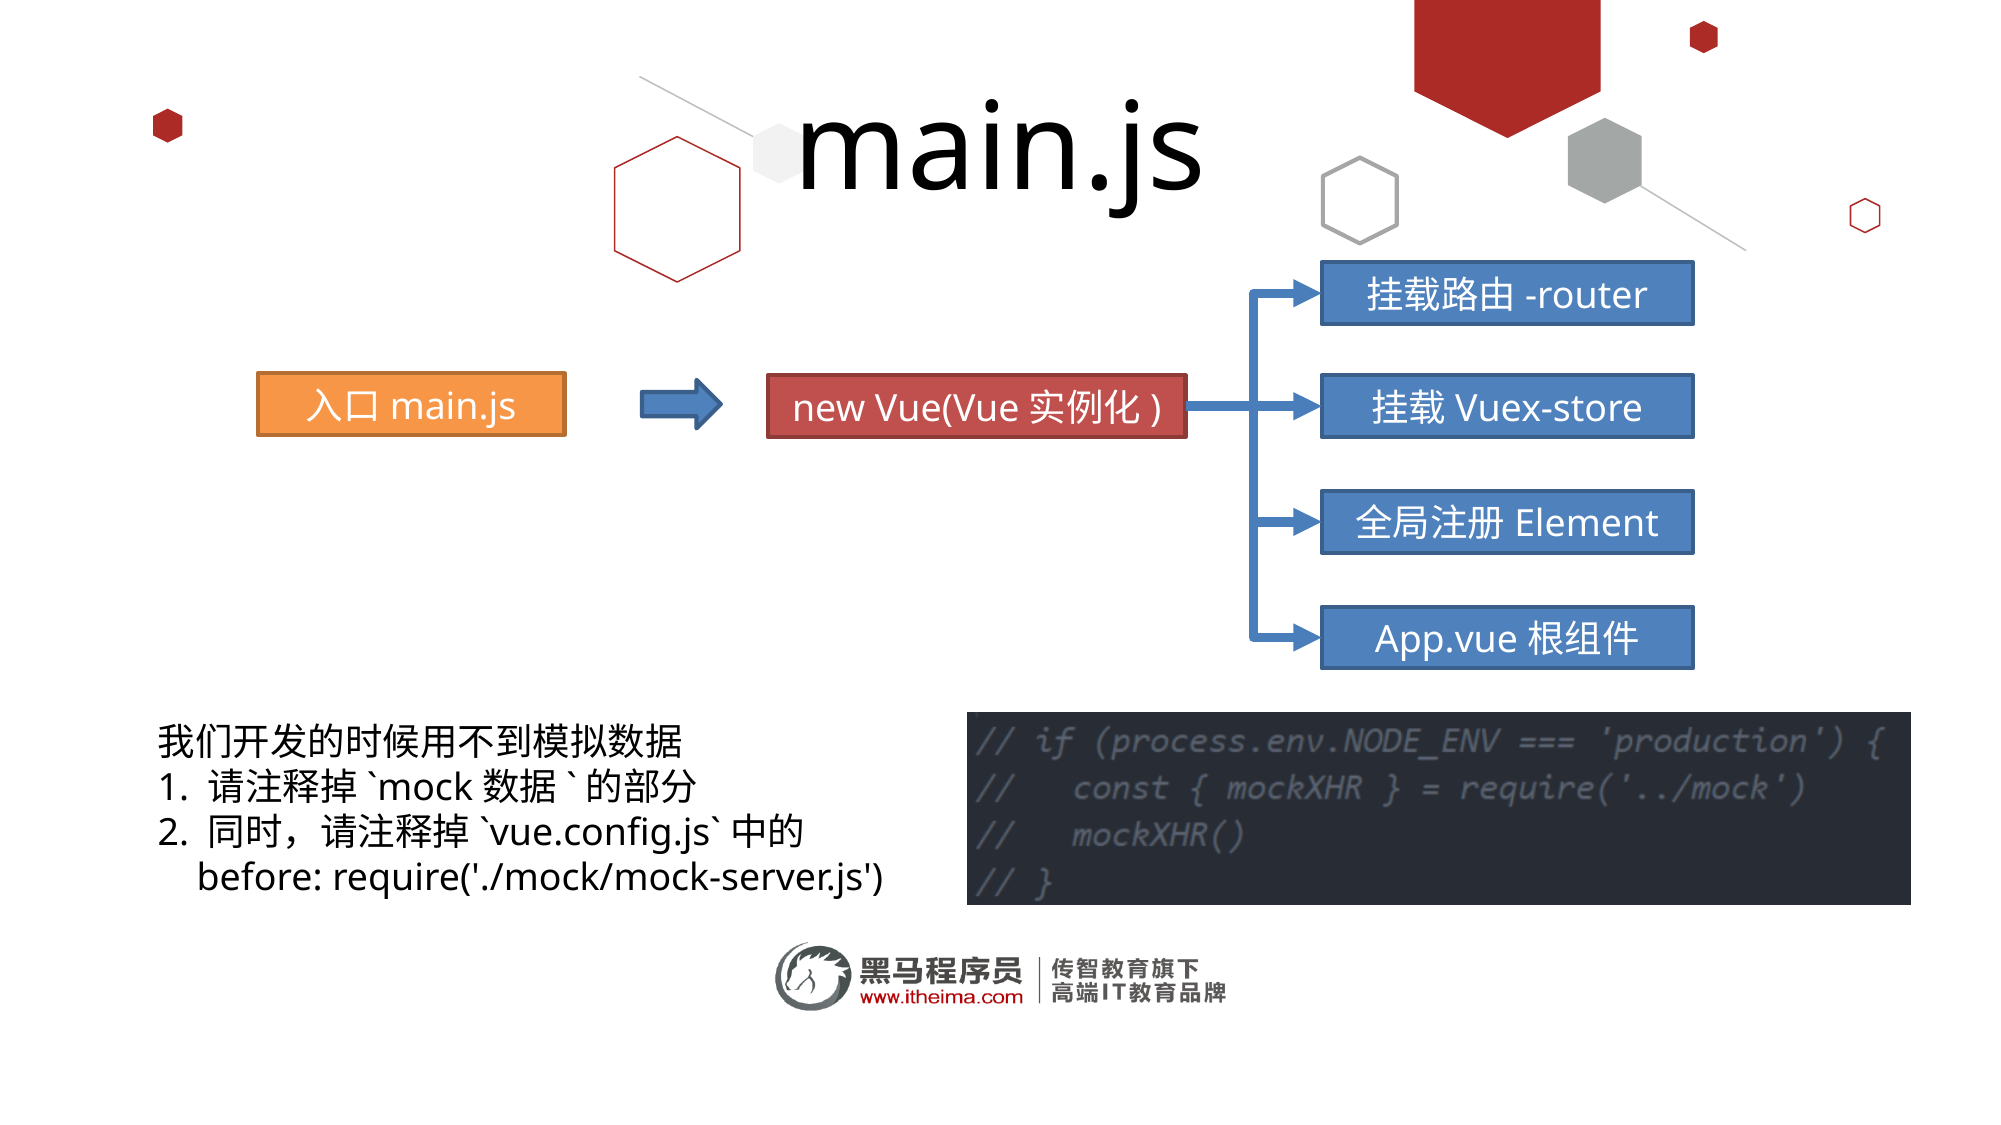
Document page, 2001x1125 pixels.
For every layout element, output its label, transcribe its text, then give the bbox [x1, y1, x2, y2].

text_box App.vue根组件 [1320, 605, 1695, 670]
picture [774, 939, 1226, 1013]
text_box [1229, 543, 1347, 612]
text_box 全局注册Element [1320, 489, 1695, 555]
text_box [1185, 291, 1322, 404]
text_box new Vue(Vue实例化) [766, 373, 1180, 439]
text_box 入口main.js [256, 371, 567, 437]
title main.js [137, 59, 1863, 278]
text_box 我们开发的时候用不到模拟数据 1. 请注释掉`mock数据`的部分 2. 同时，请注释掉`vue.config.js`中的 before: require('./mock/mock-server.js') [142, 710, 967, 906]
text_box [639, 377, 723, 431]
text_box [1185, 404, 1322, 521]
text_box 挂载路由-router [1320, 260, 1695, 326]
text_box 挂载Vuex-store [1325, 373, 1695, 439]
picture [966, 711, 1912, 905]
